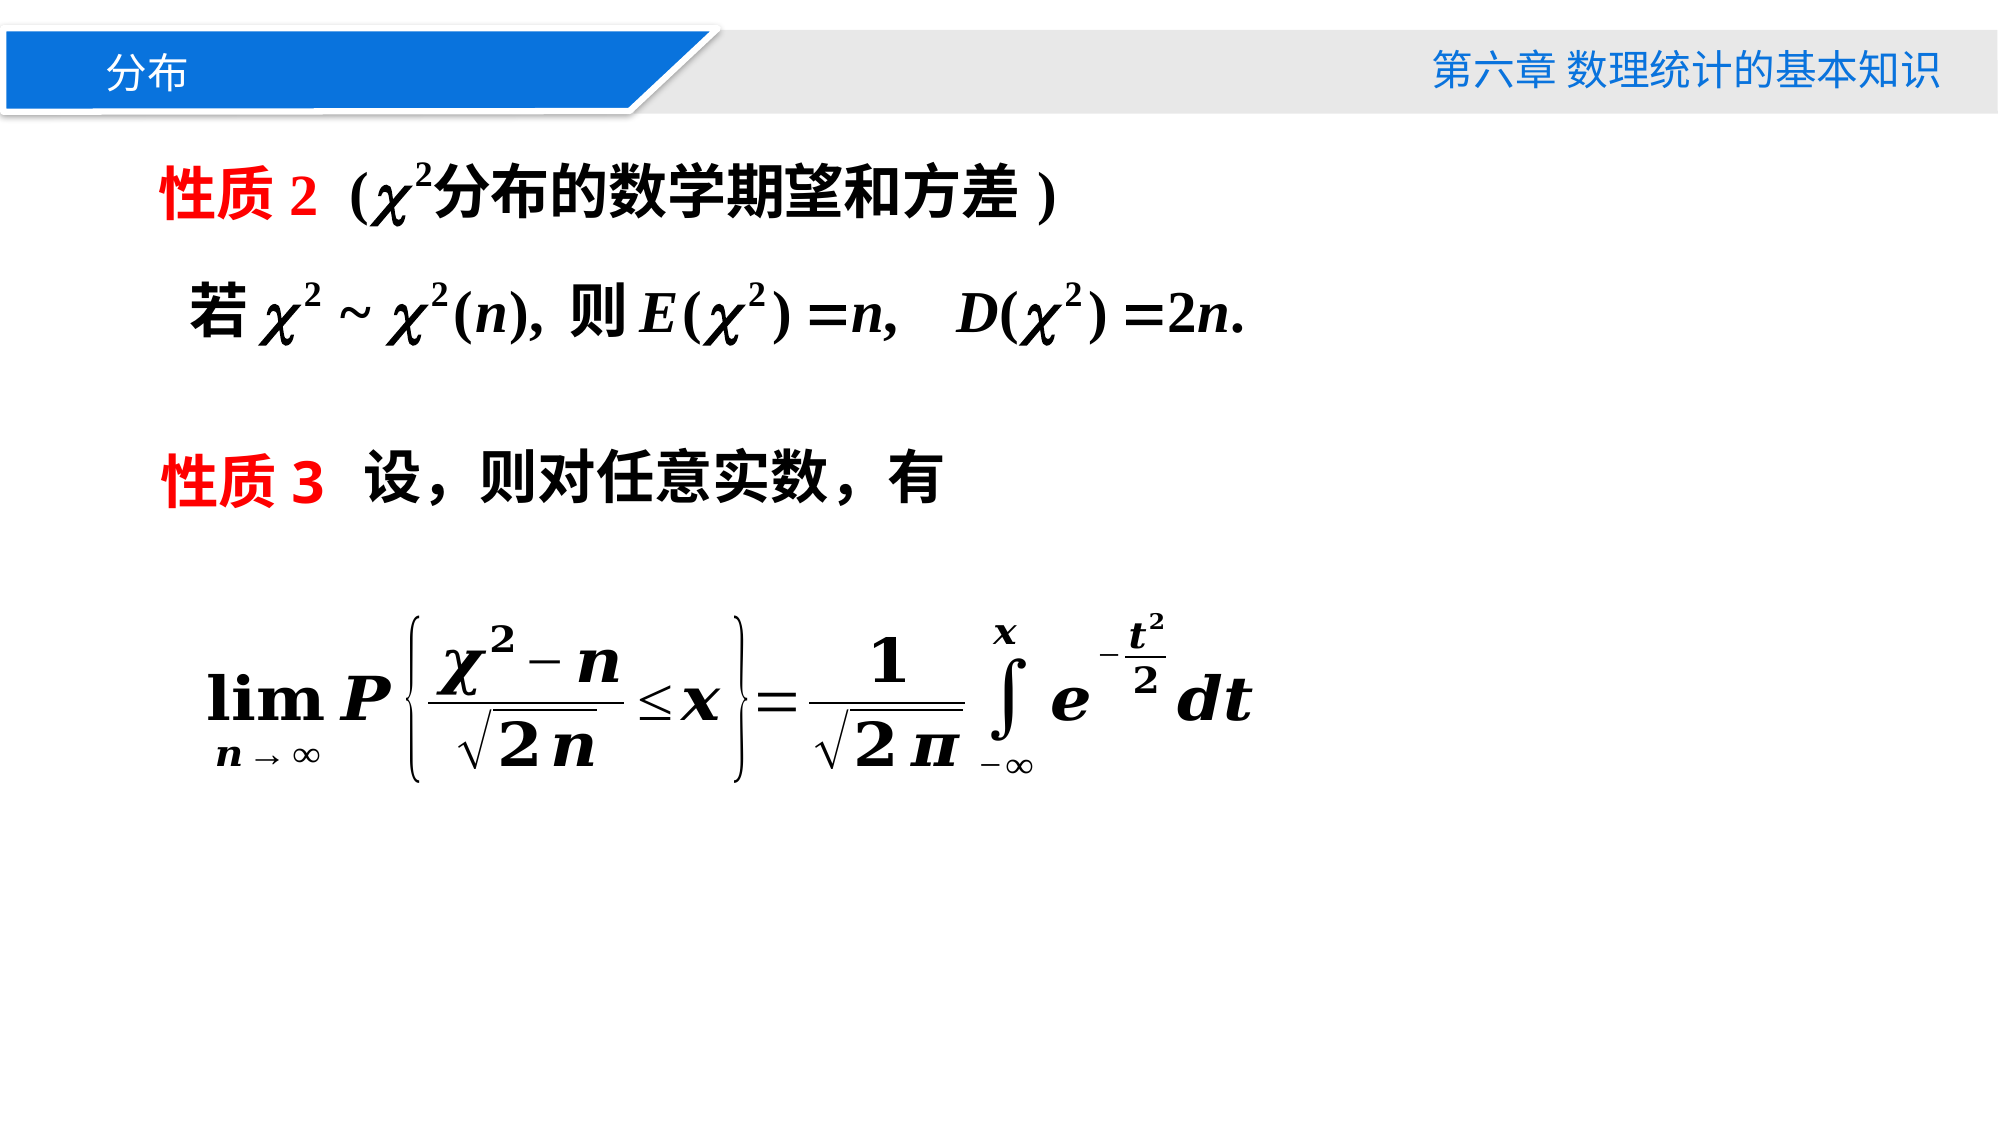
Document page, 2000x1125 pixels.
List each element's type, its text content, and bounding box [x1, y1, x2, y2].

text_box 性质3 [146, 437, 484, 523]
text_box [187, 273, 1247, 351]
text_box [638, 27, 2000, 116]
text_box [347, 154, 1118, 232]
text_box 第六章 数理统计的基本知识 [1417, 36, 1957, 101]
text_box 性质2 [144, 149, 482, 235]
text_box [0, 25, 721, 115]
